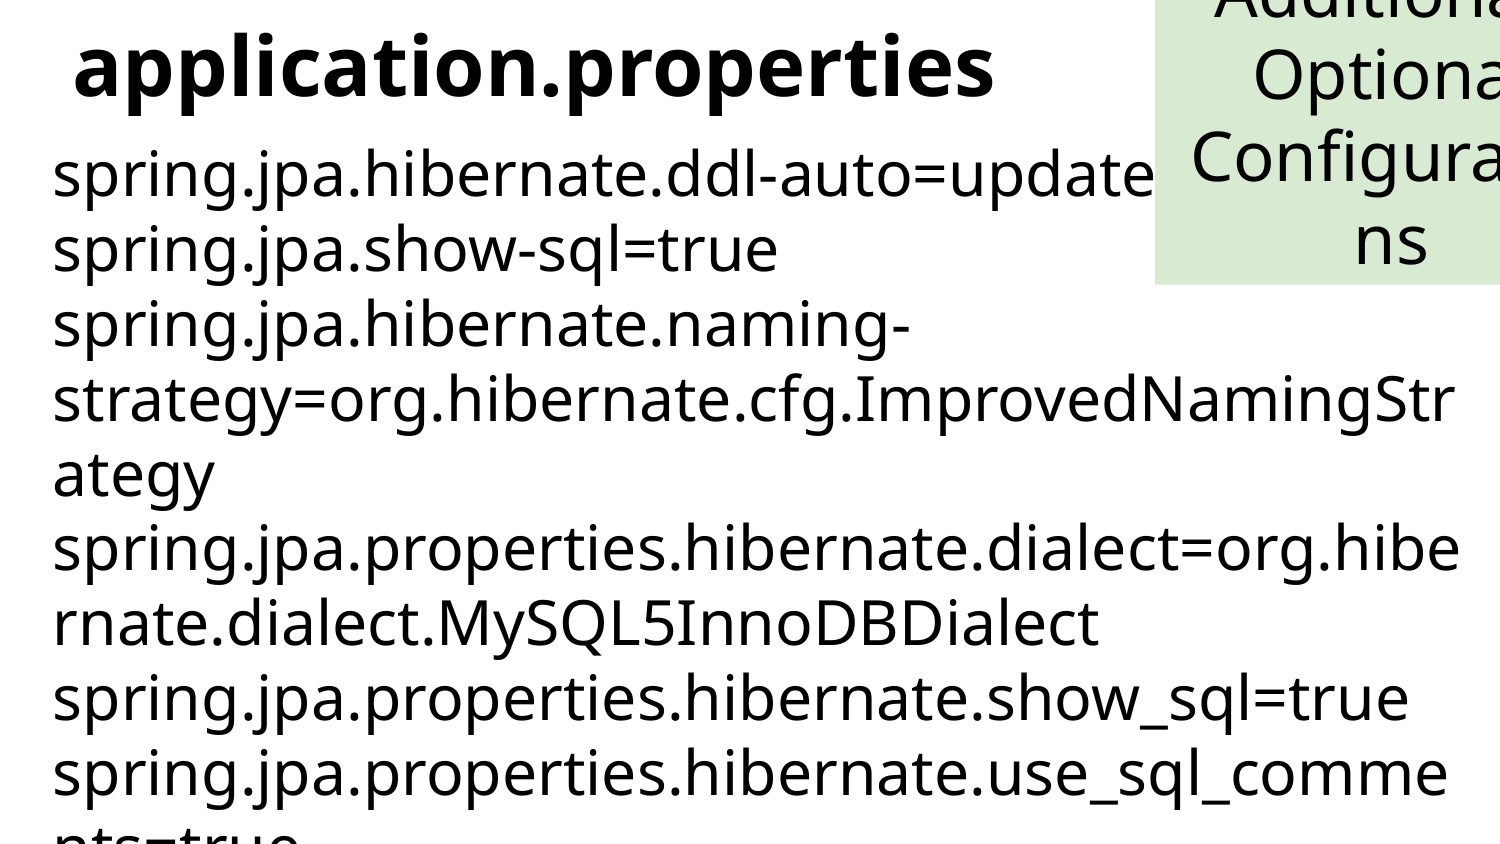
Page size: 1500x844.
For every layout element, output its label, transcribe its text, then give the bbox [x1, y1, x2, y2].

text_box Additional/ Optional Configurations [1155, 119, 1500, 285]
title application.properties [57, 0, 1500, 119]
list spring.jpa.hibernate.ddl-auto=update spring.jpa.show-sql=true spring.jpa.hibernate.naming-strategy=org.hibernate.cfg.ImprovedNamingStrategy spring.jpa.properties.hibernate.dialect=org.hibernate.dialect.MySQL5InnoDBDialect spring.jpa.properties.hibernate.show_sql=true spring.jpa.properties.hibernate.use_sql_comments=true spring.jpa.properties.hibernate.format_sql=true spring.jpa.properties.hibernate.type=trace [37, 118, 1500, 844]
